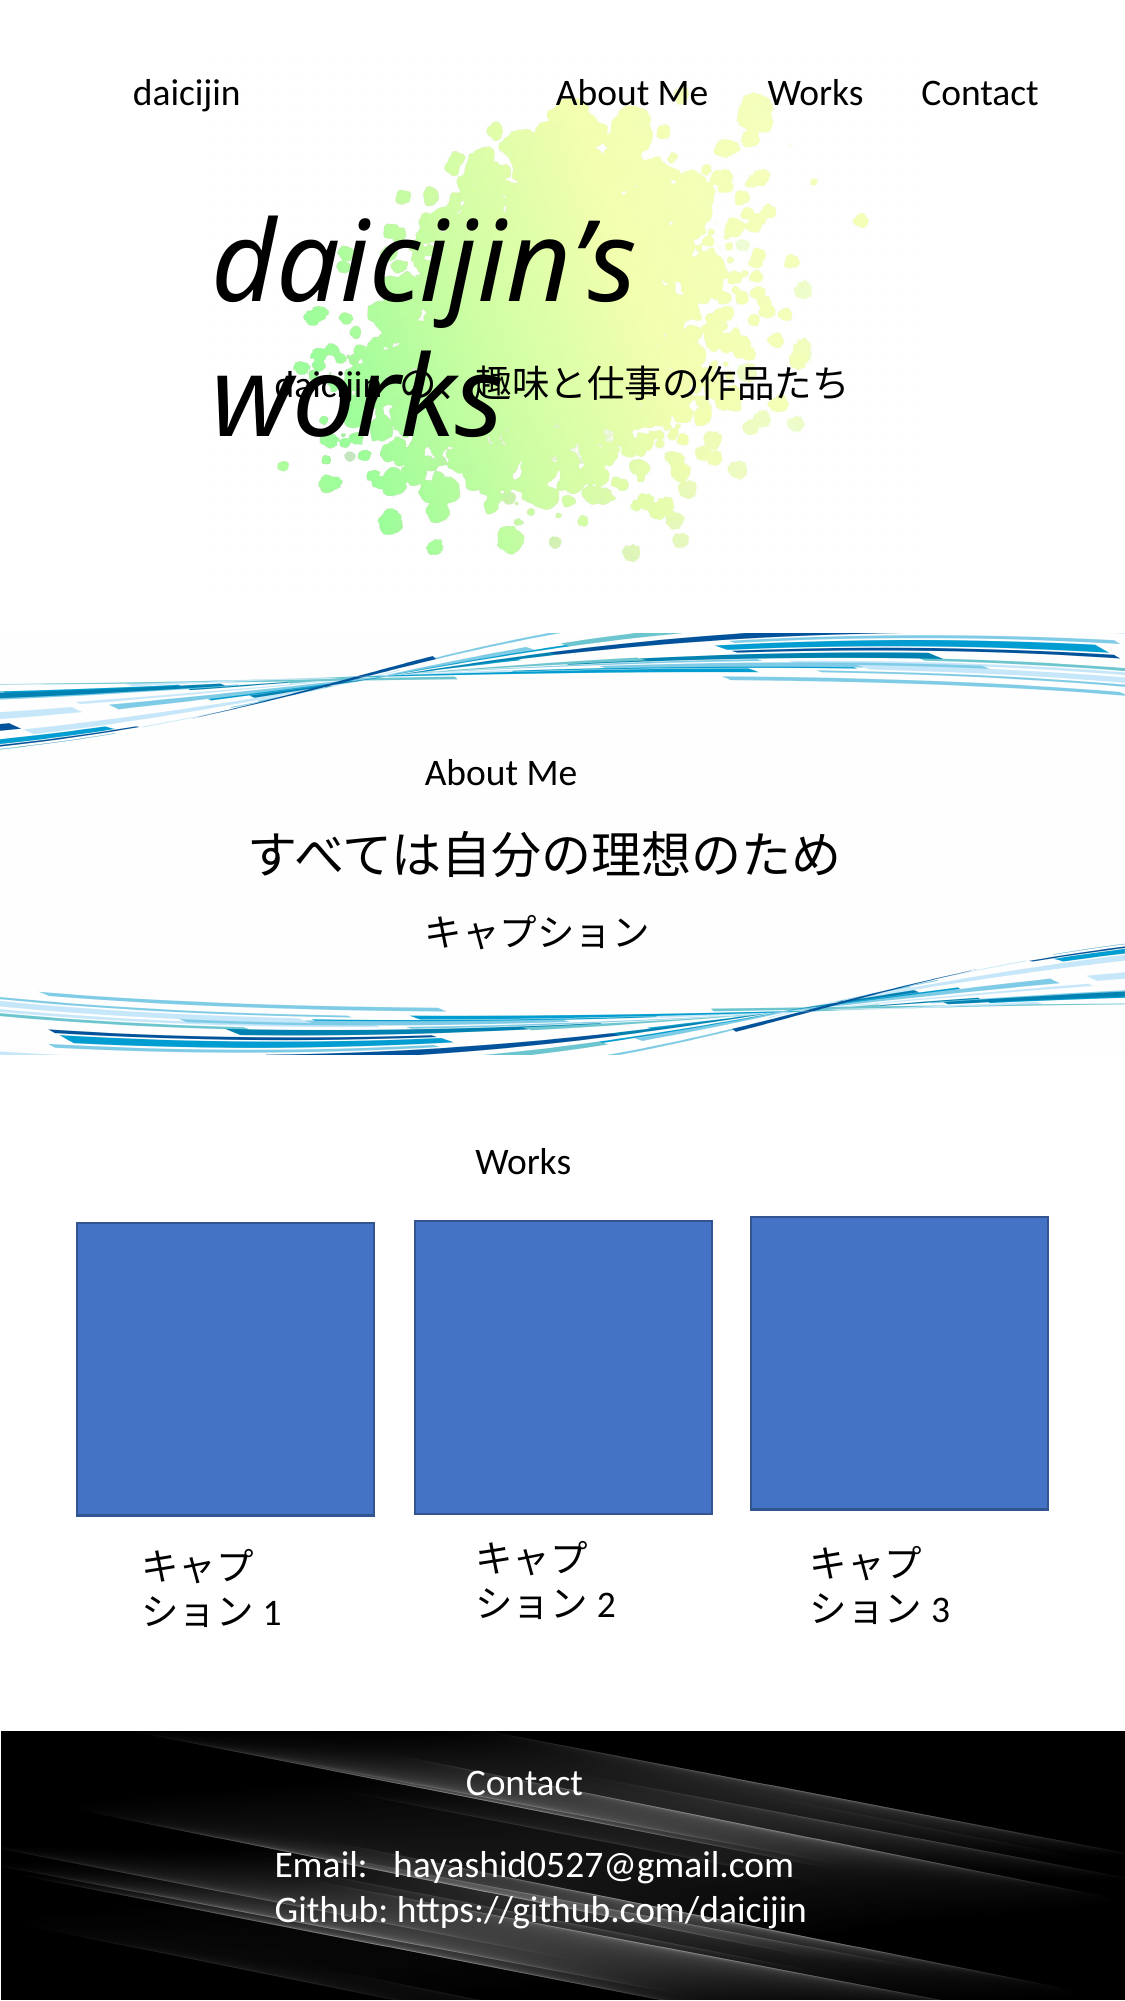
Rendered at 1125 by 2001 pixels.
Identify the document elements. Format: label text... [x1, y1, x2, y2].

text_box [76, 1222, 375, 1517]
picture [1, 1731, 1125, 2000]
text_box daicijin [118, 60, 198, 121]
picture [0, 633, 1125, 1055]
text_box Works [460, 1129, 622, 1190]
text_box [750, 1216, 1049, 1511]
text_box キャプション3 [794, 1533, 1008, 1638]
text_box Contact [929, 60, 1068, 121]
picture [198, 46, 929, 595]
text_box キャプション2 [460, 1527, 674, 1633]
text_box [414, 1220, 713, 1515]
text_box キャプション1 [126, 1535, 340, 1641]
